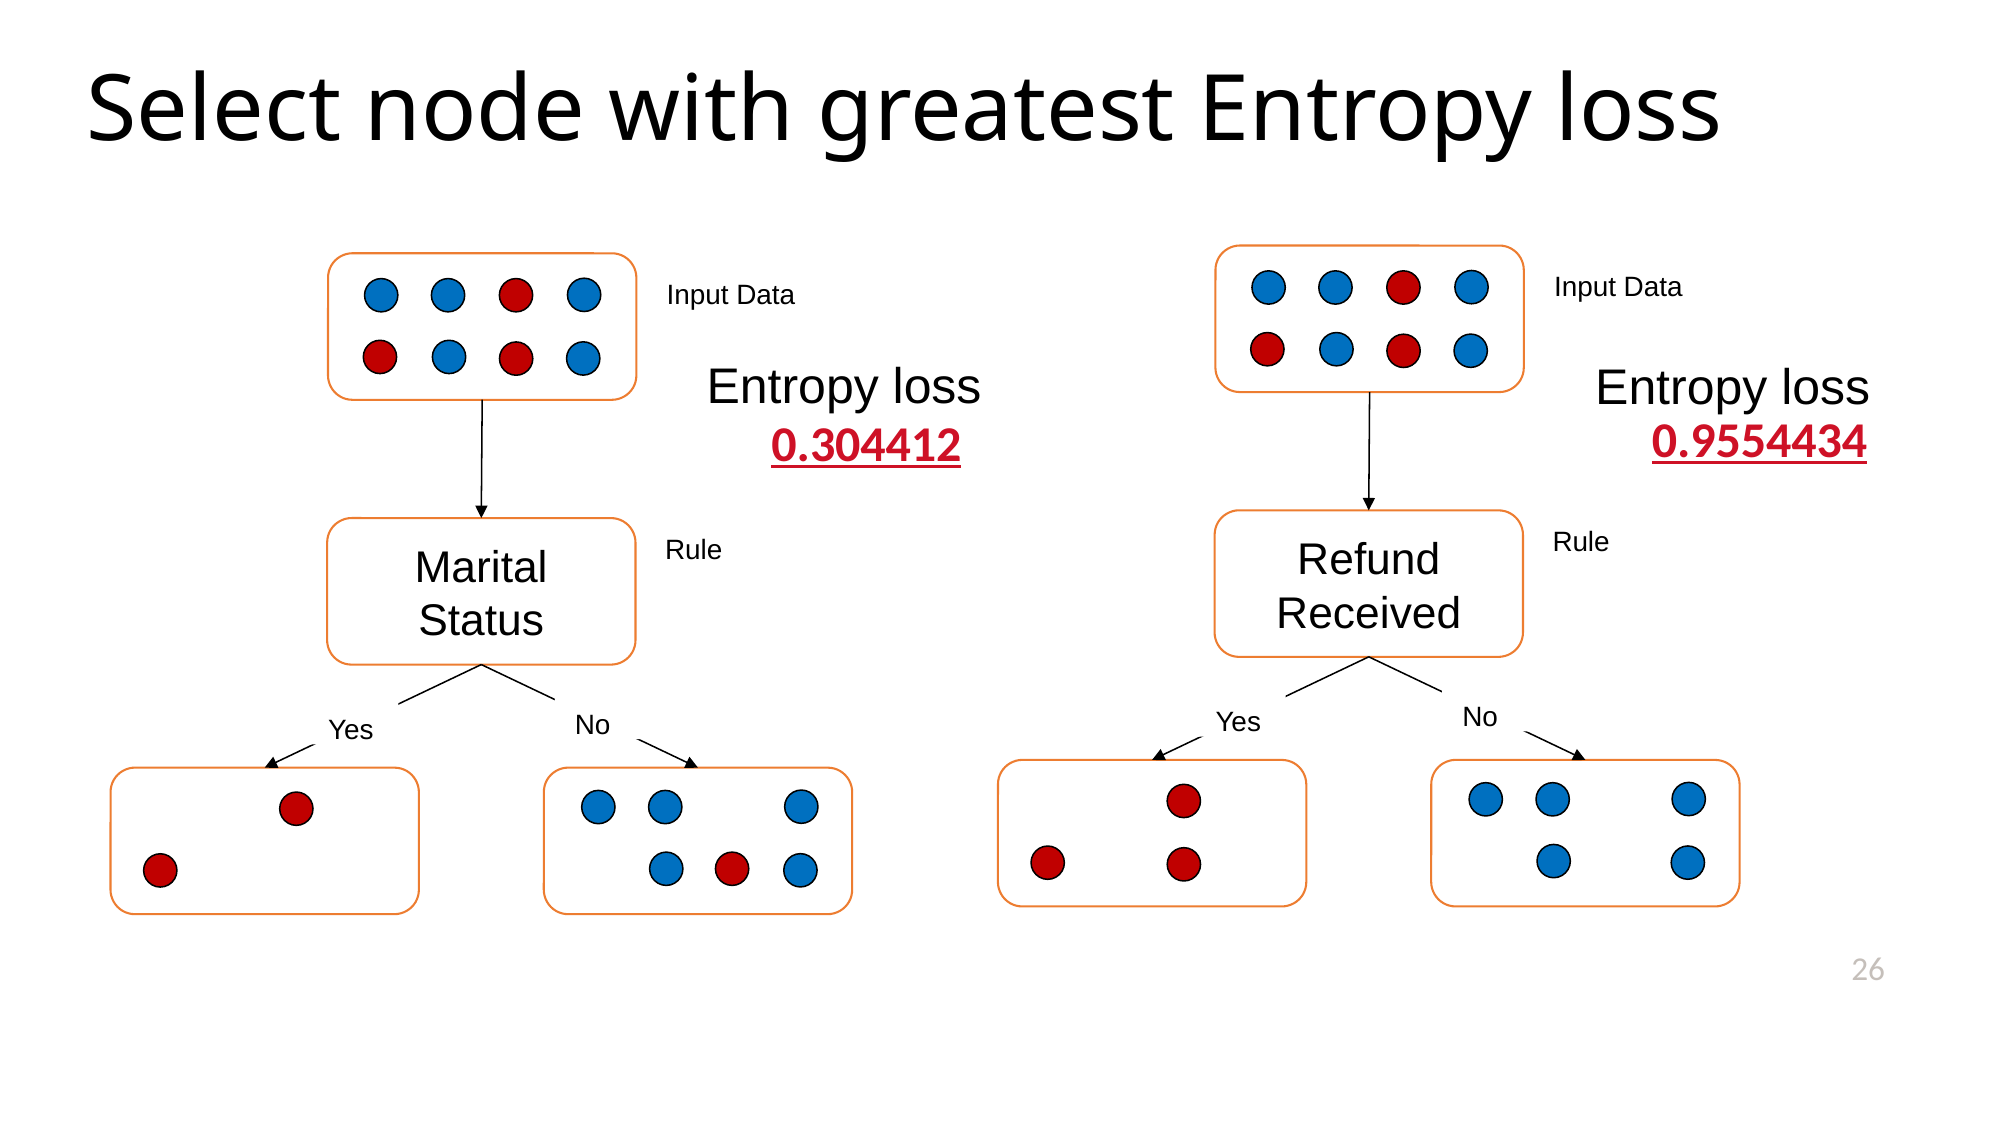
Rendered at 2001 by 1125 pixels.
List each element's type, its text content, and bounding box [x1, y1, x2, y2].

slide_number 26 [1433, 937, 1900, 998]
text_box [1672, 782, 1706, 816]
title Select node with greatest Entropy loss [71, 17, 1956, 205]
text_box [109, 766, 420, 916]
text_box [1671, 845, 1705, 880]
text_box [784, 790, 818, 824]
text_box 0.304412 [756, 421, 1064, 480]
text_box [481, 664, 699, 768]
text_box [326, 252, 638, 401]
text_box [432, 340, 466, 374]
text_box [279, 792, 313, 826]
text_box [996, 758, 1308, 908]
text_box Marital Status [326, 516, 637, 664]
text_box Rule [645, 521, 897, 565]
text_box [1469, 782, 1503, 816]
text_box [363, 340, 397, 374]
text_box [649, 852, 683, 886]
text_box Input Data [646, 266, 898, 310]
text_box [1368, 656, 1586, 760]
text_box [1536, 782, 1570, 816]
text_box [715, 852, 749, 886]
text_box [1386, 334, 1421, 368]
text_box [1430, 758, 1741, 908]
text_box [1214, 244, 1525, 394]
text_box [542, 766, 854, 916]
text_box [1251, 270, 1286, 305]
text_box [264, 664, 481, 768]
text_box Input Data [1534, 259, 1786, 302]
text_box [1031, 846, 1065, 880]
text_box [499, 278, 533, 312]
text_box [783, 853, 818, 887]
text_box Entropy loss [691, 346, 1233, 421]
text_box [1319, 332, 1354, 366]
text_box [566, 341, 600, 376]
text_box [1250, 332, 1285, 366]
text_box Entropy loss [1580, 347, 2000, 423]
text_box [1167, 784, 1201, 818]
text_box [1318, 270, 1353, 305]
text_box [499, 341, 533, 376]
text_box [648, 790, 682, 824]
text_box 0.9554434 [1637, 423, 1977, 476]
text_box [1537, 844, 1571, 878]
text_box [364, 278, 398, 312]
text_box [1386, 270, 1421, 305]
text_box [1454, 334, 1488, 368]
text_box [431, 278, 465, 312]
text_box Refund Received [1213, 509, 1525, 656]
text_box Rule [1532, 513, 1784, 557]
text_box [567, 278, 601, 312]
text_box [1152, 656, 1368, 760]
text_box [1454, 270, 1489, 304]
text_box [581, 790, 616, 824]
text_box [143, 853, 177, 888]
text_box [1167, 847, 1201, 881]
